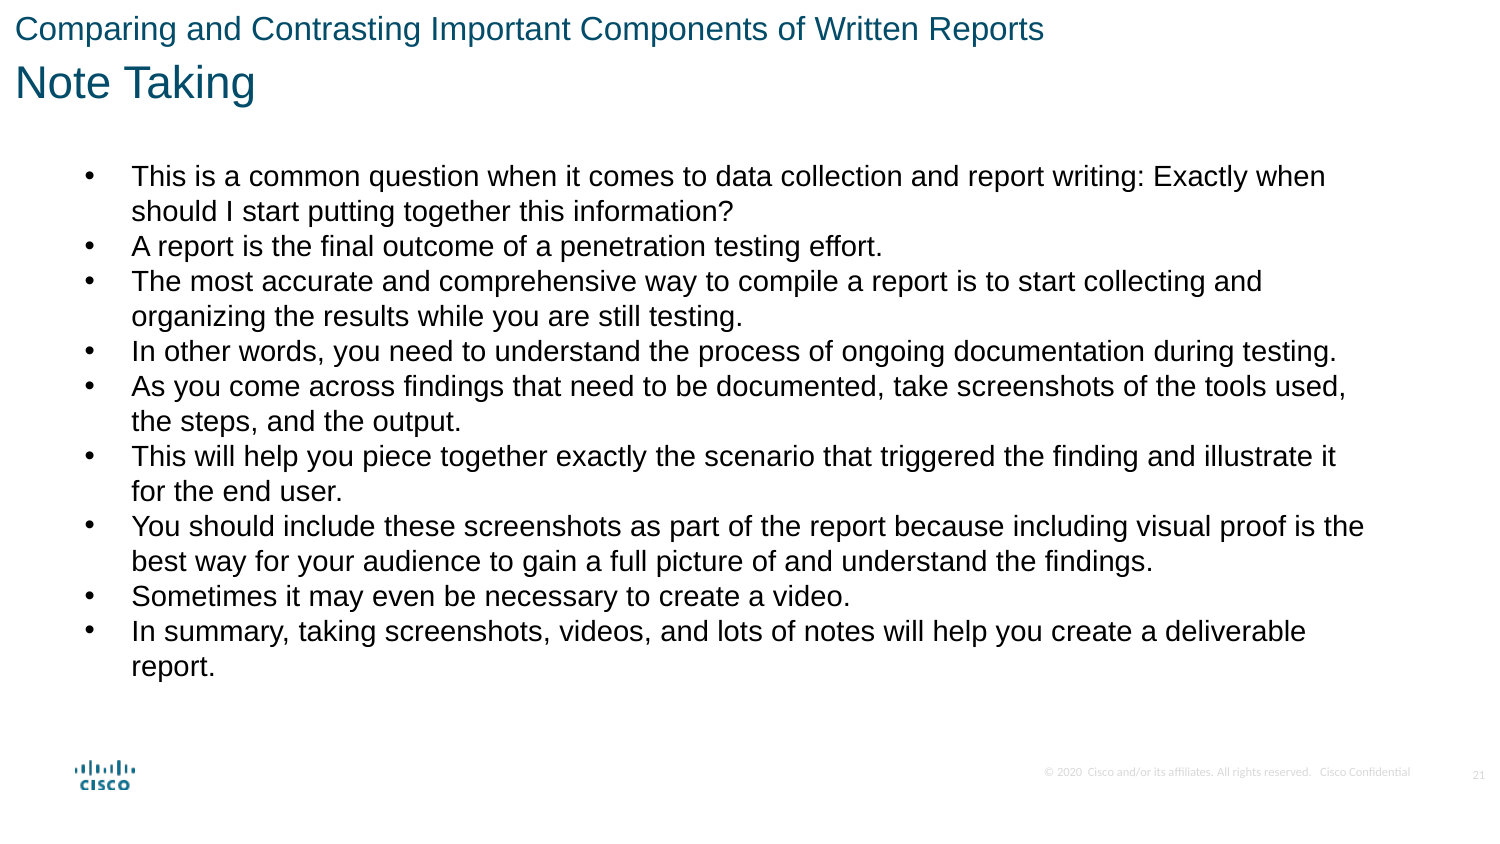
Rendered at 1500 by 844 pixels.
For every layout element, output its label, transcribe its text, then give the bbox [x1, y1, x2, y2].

picture [75, 759, 135, 790]
list Comparing and Contrasting Important Components of Written Reports [0, 0, 1500, 45]
list Note Taking [0, 45, 1500, 118]
slide_number 21 [1425, 759, 1500, 797]
text_box This is a common question when it comes to data collection and report writing: Exactly when should I start putting together this information? A report is the final outcome of a penetration testing effort. The most accurate and comprehensive way to compile a report is to start collecting and organizing the results while you are still testing. In other words, you need to understand the process of ongoing documentation during testing. As you come across findings that need to be documented, take screenshots of the tools used, the steps, and the output. This will help you piece together exactly the scenario that triggered the finding and illustrate it for the end user. You should include these screenshots as part of the report because including visual proof is the best way for your audience to gain a full picture of and understand the findings. Sometimes it may even be necessary to create a video. In summary, taking screenshots, videos, and lots of notes will help you create a deliverable report. [69, 150, 1393, 690]
